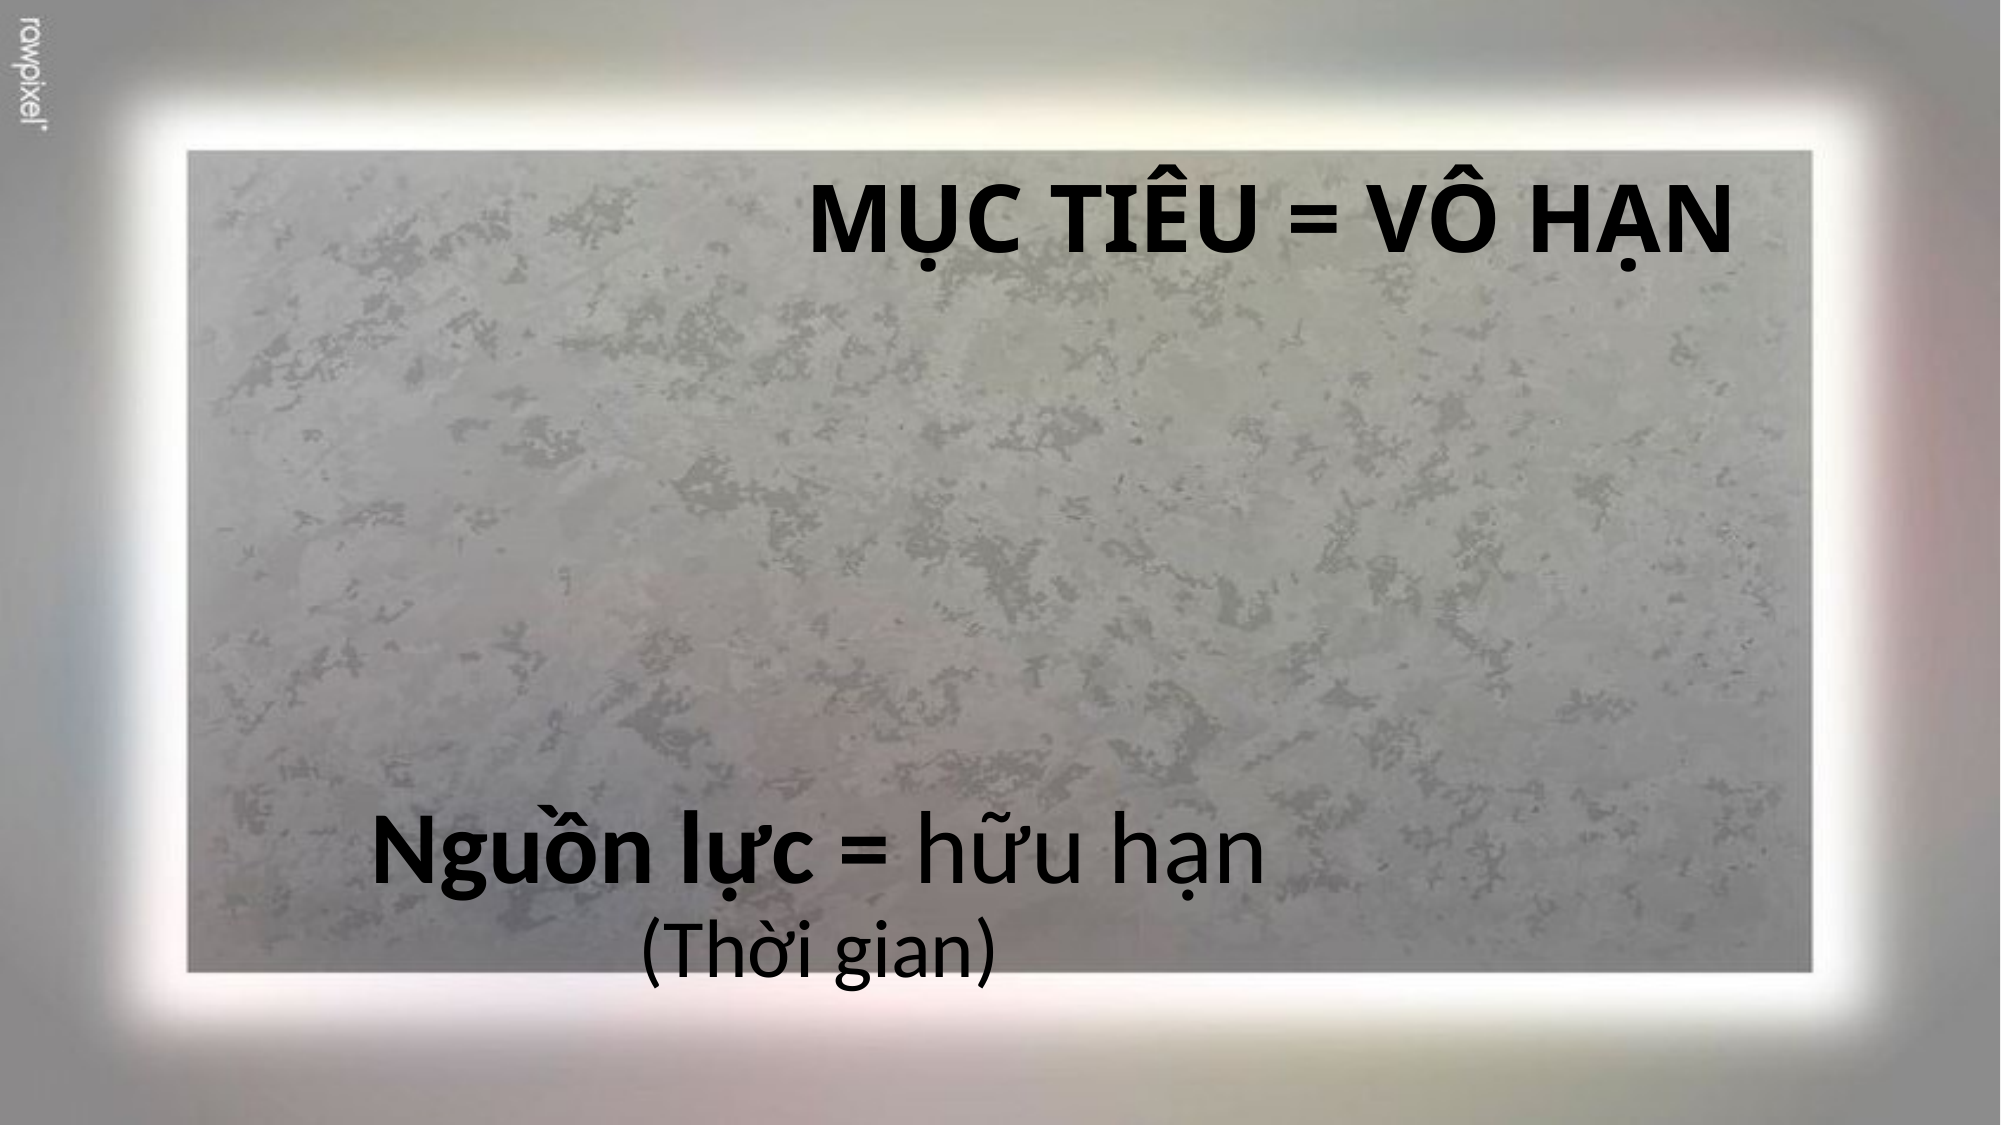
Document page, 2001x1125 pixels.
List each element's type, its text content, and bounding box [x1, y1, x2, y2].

title MỤC TIÊU = VÔ HẠN [770, 110, 1775, 280]
subtitle Nguồn lực = hữu hạn (Thời gian) [198, 786, 1440, 1004]
picture [0, 0, 2001, 1125]
